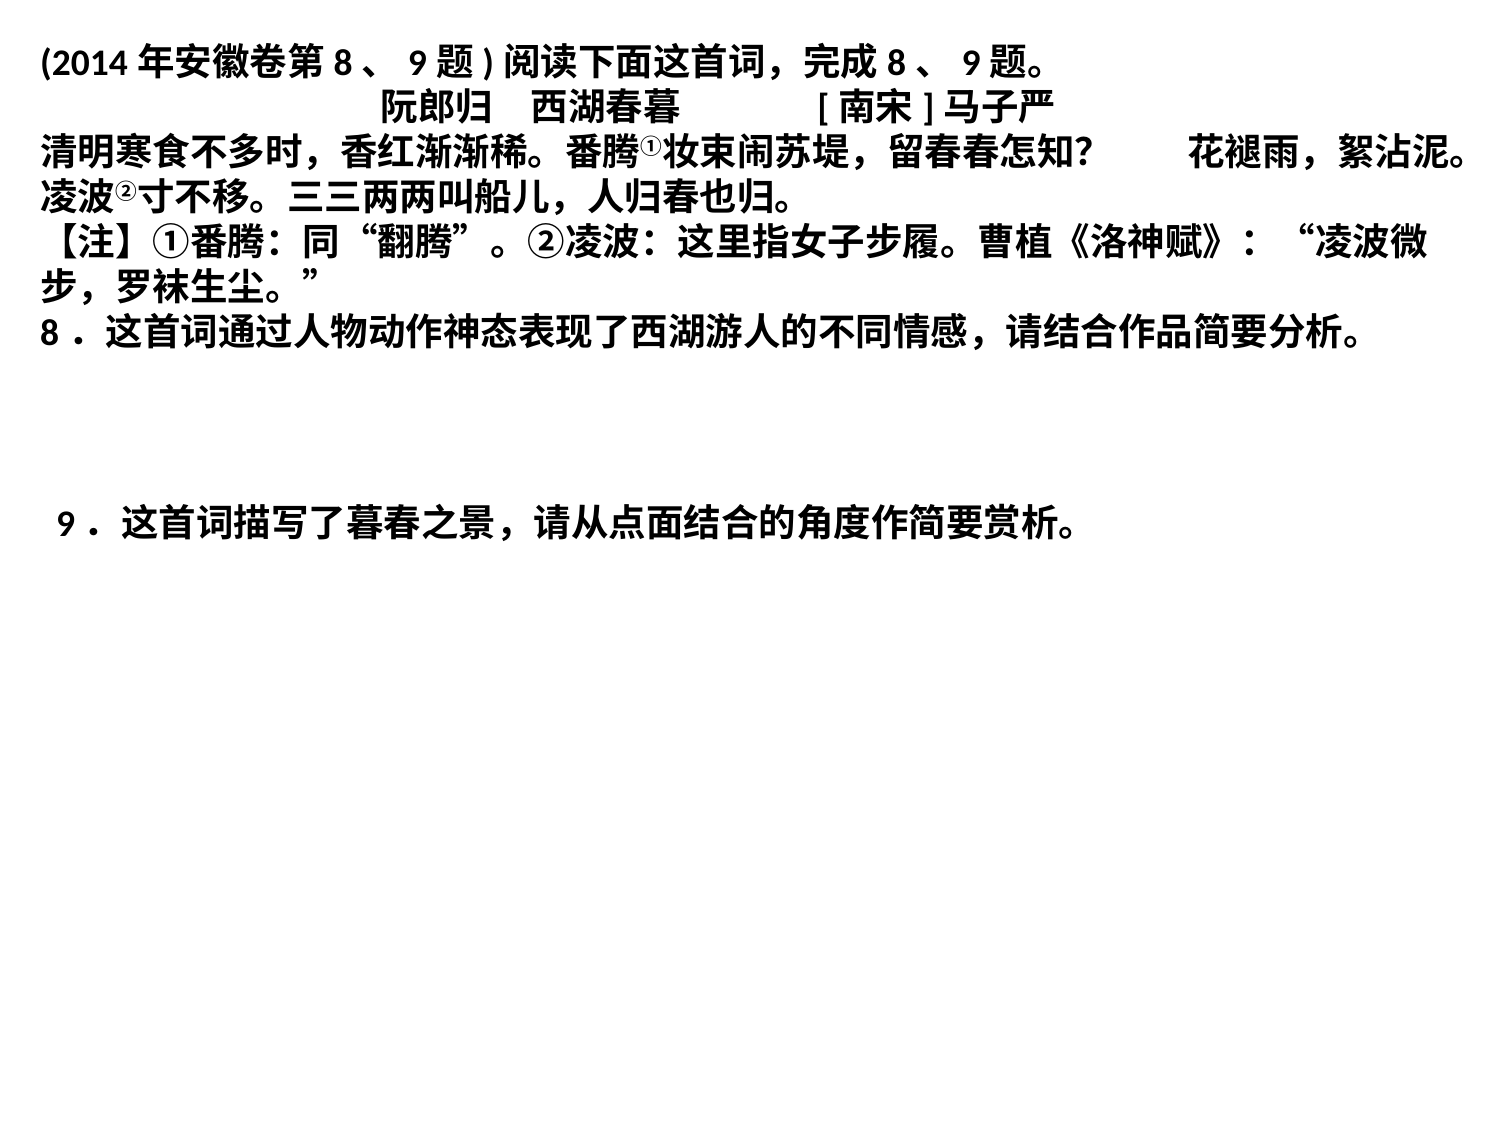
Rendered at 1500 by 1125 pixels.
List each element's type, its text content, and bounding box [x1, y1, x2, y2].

text_box (2014年安徽卷第8、9题)阅读下面这首词，完成8、9题。 阮郎归 西湖春暮 [南宋]马子严 清明寒食不多时，香红渐渐稀。番腾①妆束闹苏堤，留春春怎知？ 花褪雨，絮沾泥。凌波②寸不移。三三两两叫船儿，人归春也归。 【注】①番腾：同“翻腾”。②凌波：这里指女子步履。曹植《洛神赋》：“凌波微步，罗袜生尘。” 8．这首词通过人物动作神态表现了西湖游人的不同情感，请结合作品简要分析。 [25, 30, 1479, 361]
text_box 9．这首词描写了暮春之景，请从点面结合的角度作简要赏析。 [41, 491, 1424, 552]
